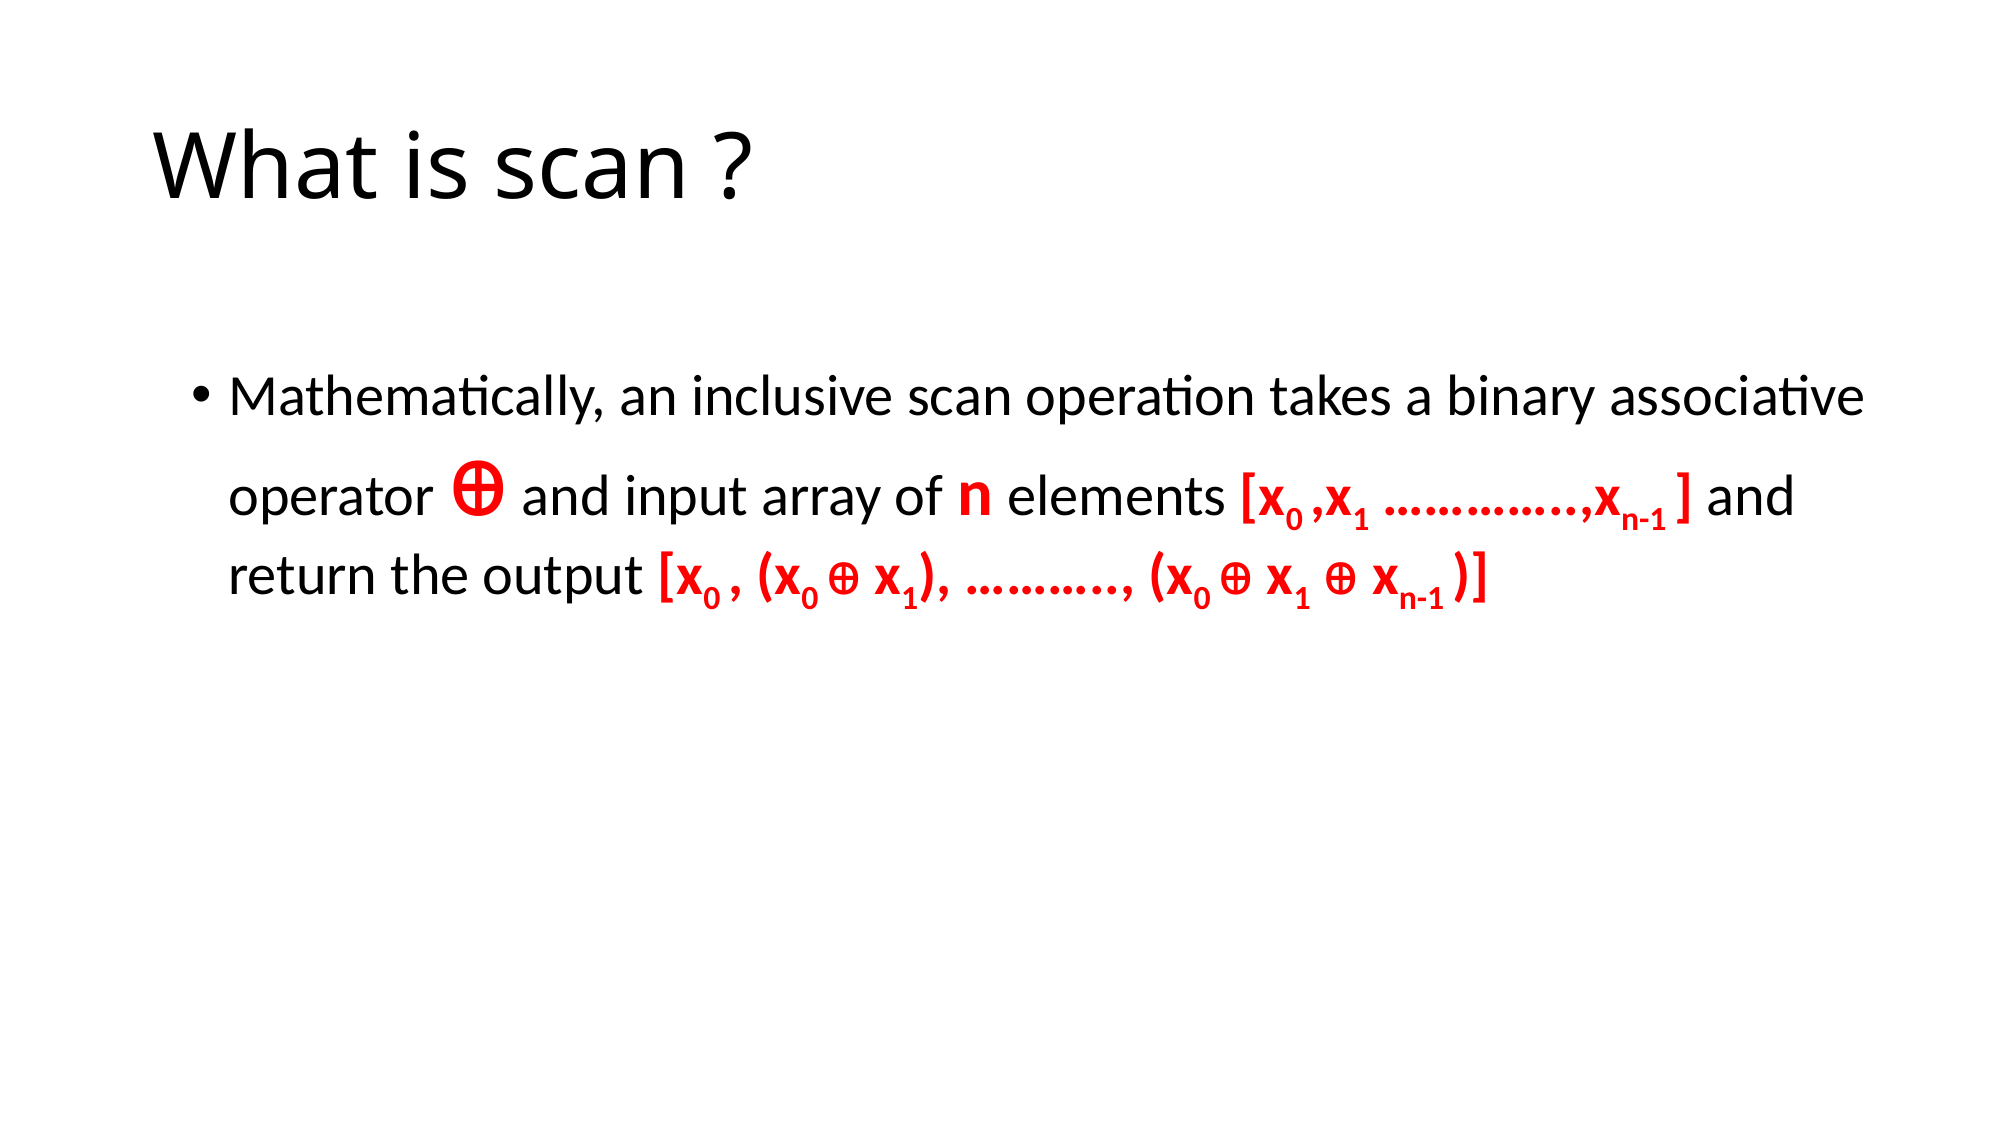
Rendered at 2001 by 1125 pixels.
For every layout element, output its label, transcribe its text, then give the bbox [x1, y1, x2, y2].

title What is scan ? [137, 59, 1863, 278]
list Mathematically, an inclusive scan operation takes a binary associative operator ꚛ and input array of n elements [x0 ,x1 …………..,xn-1 ] and return the output [x0 , (x0 ꚛ x1), ……….., (x0 ꚛ x1 ꚛ xn-1 )] [176, 358, 1901, 1072]
